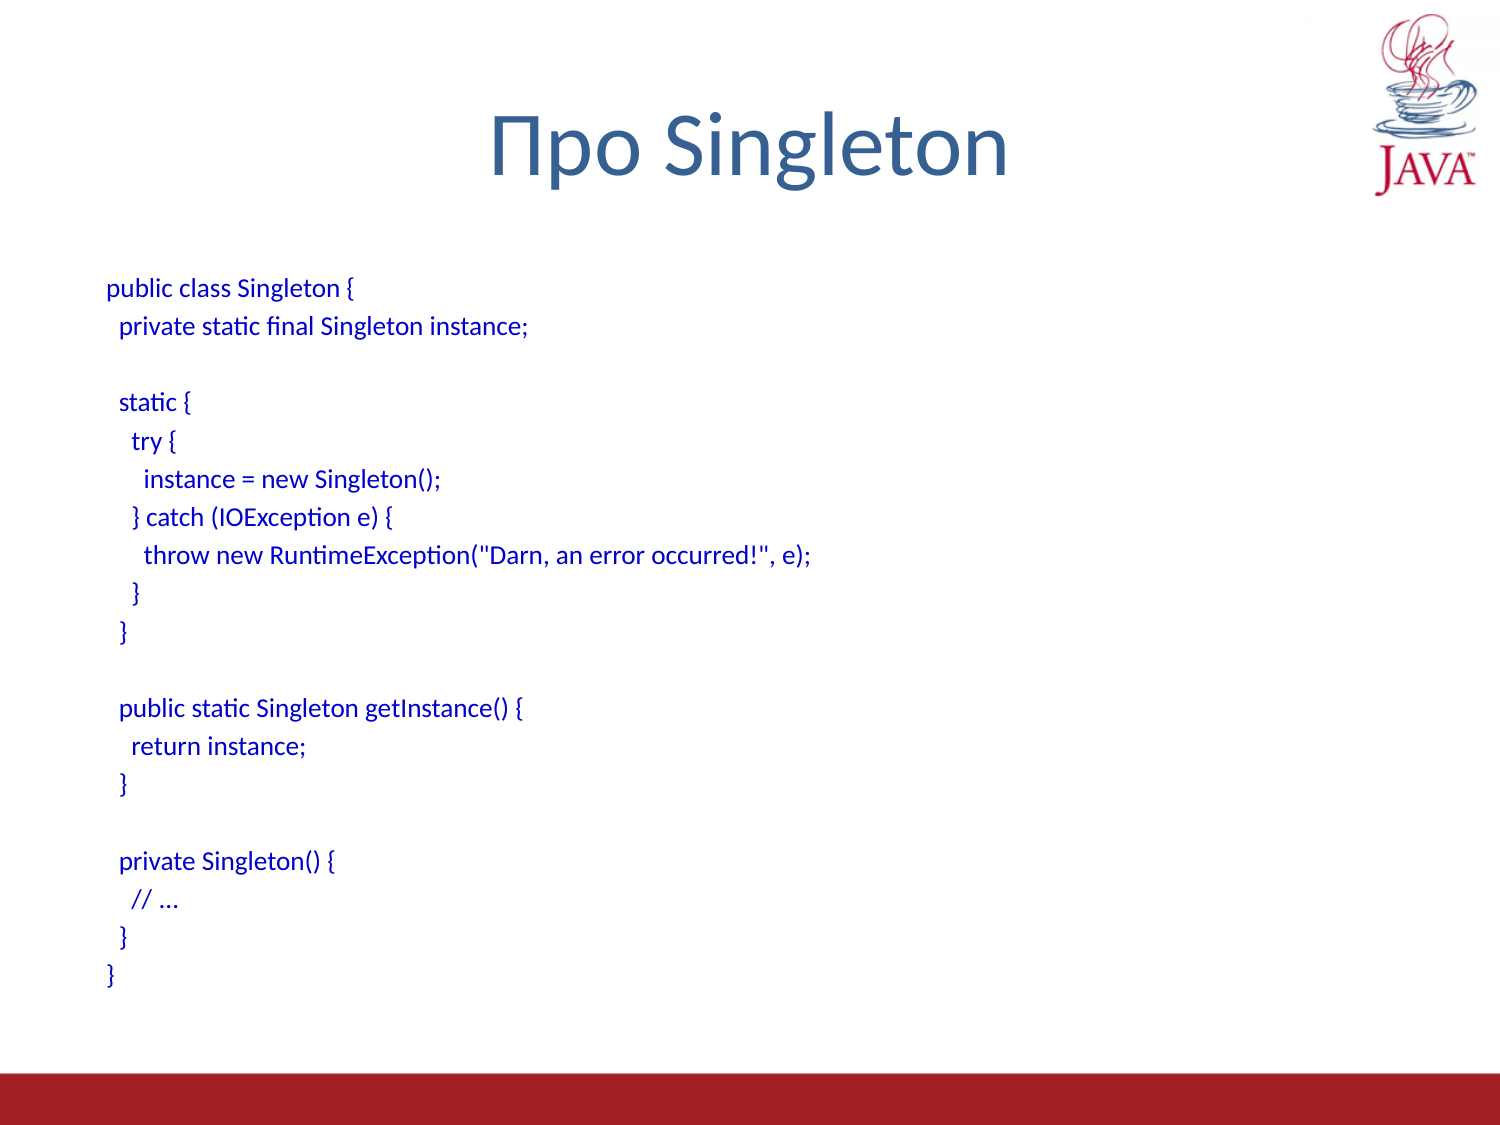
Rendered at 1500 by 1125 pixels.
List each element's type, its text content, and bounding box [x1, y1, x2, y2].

title Про Singleton [75, 45, 1425, 233]
list public class Singleton { private static final Singleton instance; static { try { instance = new Singleton(); } catch (IOException e) { throw new RuntimeException("Darn, an error occurred!", e); } } public static Singleton getInstance() { return instance; } private Singleton() { // ... } } [75, 262, 1425, 1005]
picture [0, 0, 1500, 1125]
